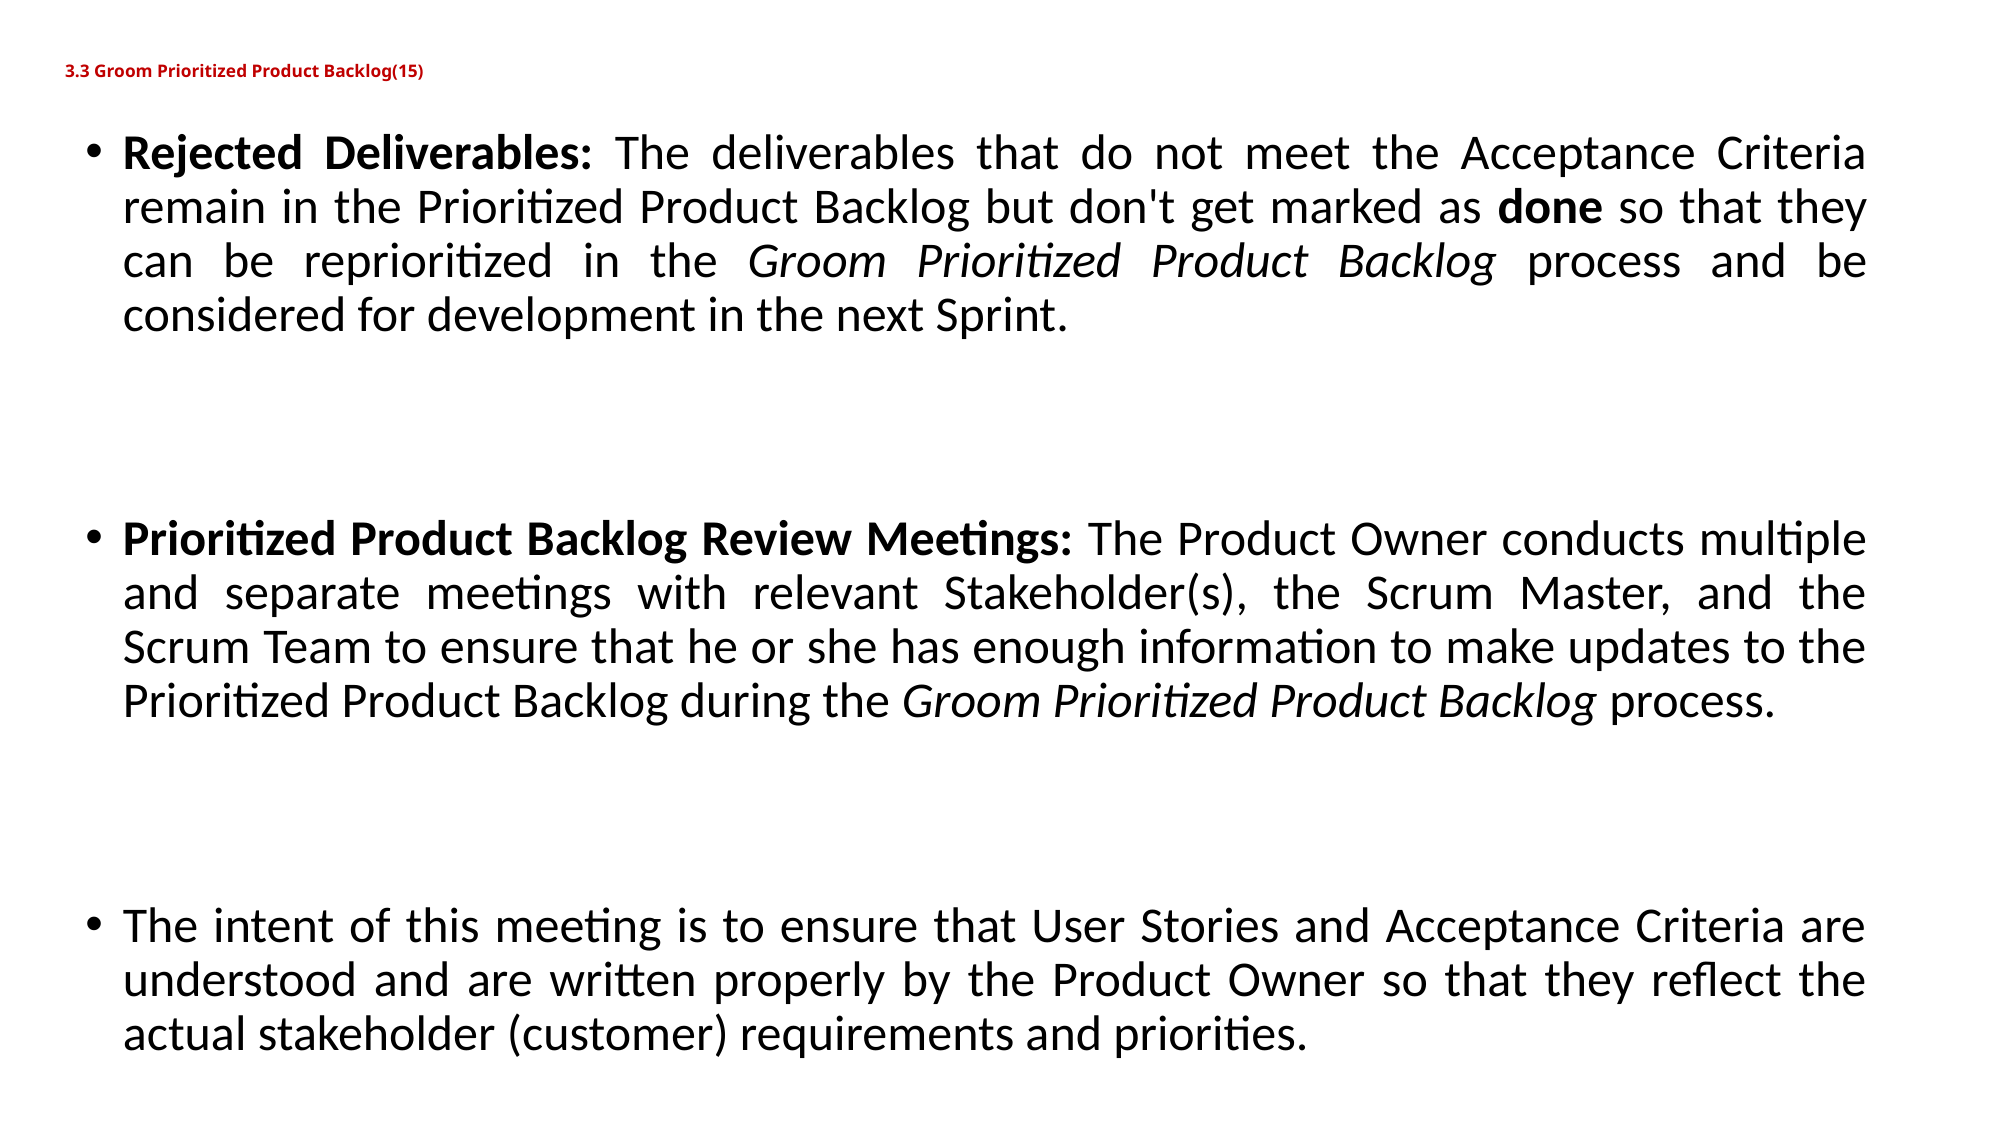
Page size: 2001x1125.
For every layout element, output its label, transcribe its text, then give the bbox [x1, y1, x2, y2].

title 3.3 Groom Prioritized Product Backlog(15) [50, 35, 1776, 119]
list Rejected Deliverables: The deliverables that do not meet the Acceptance Criteria remain in the Prioritized Product Backlog but don't get marked as done so that they can be reprioritized in the Groom Prioritized Product Backlog process and be considered for development in the next Sprint. Prioritized Product Backlog Review Meetings: The Product Owner conducts multiple and separate meetings with relevant Stakeholder(s), the Scrum Master, and the Scrum Team to ensure that he or she has enough information to make updates to the Prioritized Product Backlog during the Groom Prioritized Product Backlog process. The intent of this meeting is to ensure that User Stories and Acceptance Criteria are understood and are written properly by the Product Owner so that they reflect the actual stakeholder (customer) requirements and priorities. [70, 118, 1883, 1079]
